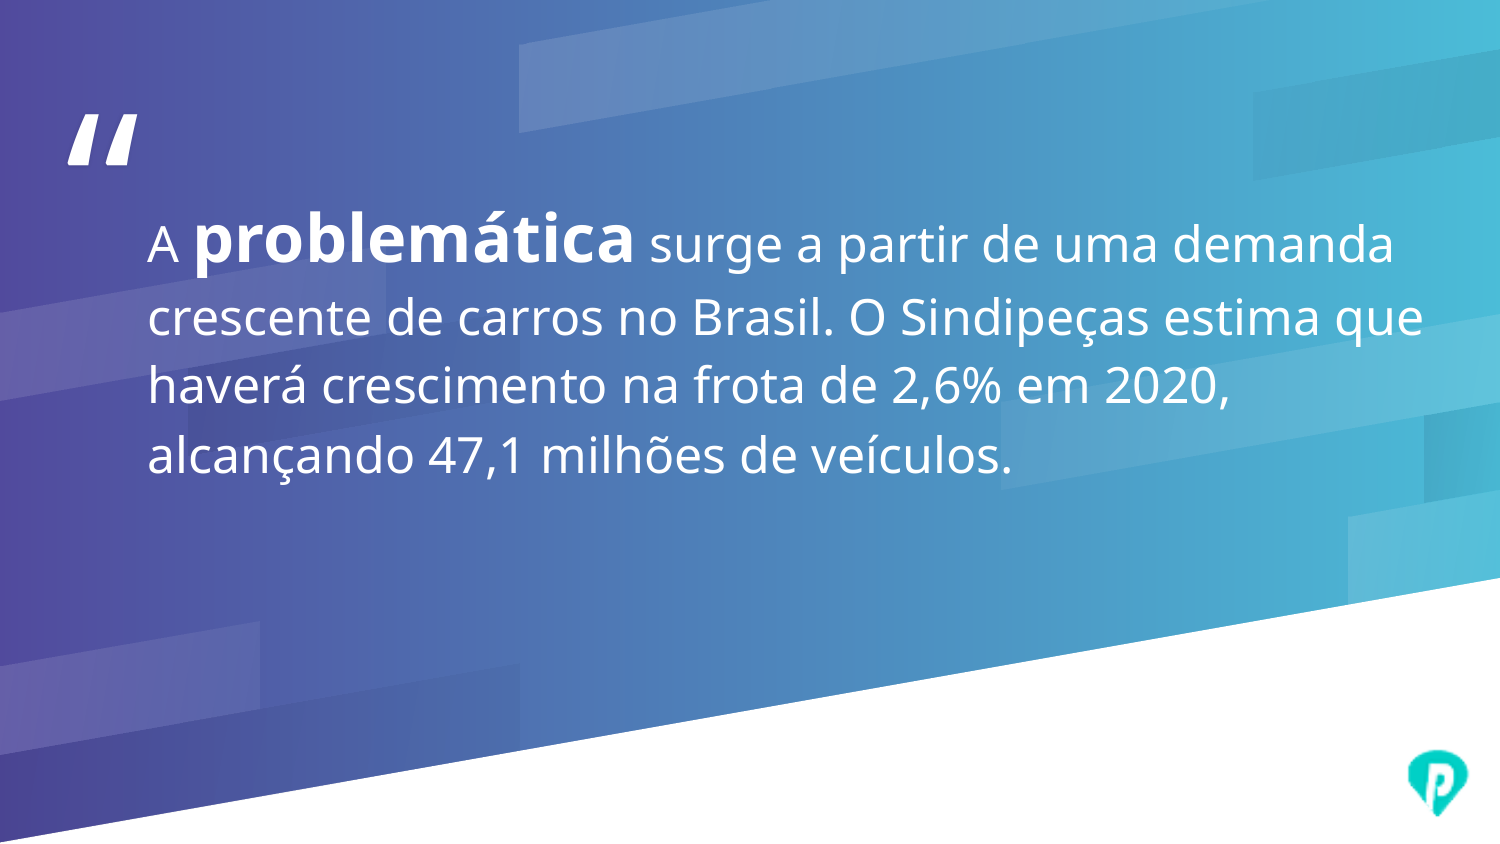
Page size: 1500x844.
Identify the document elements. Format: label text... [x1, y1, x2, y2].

picture [1403, 747, 1478, 822]
list A problemática surge a partir de uma demanda crescente de carros no Brasil. O Sindipeças estima que haverá crescimento na frota de 2,6% em 2020, alcançando 47,1 milhões de veículos. [147, 184, 1455, 617]
